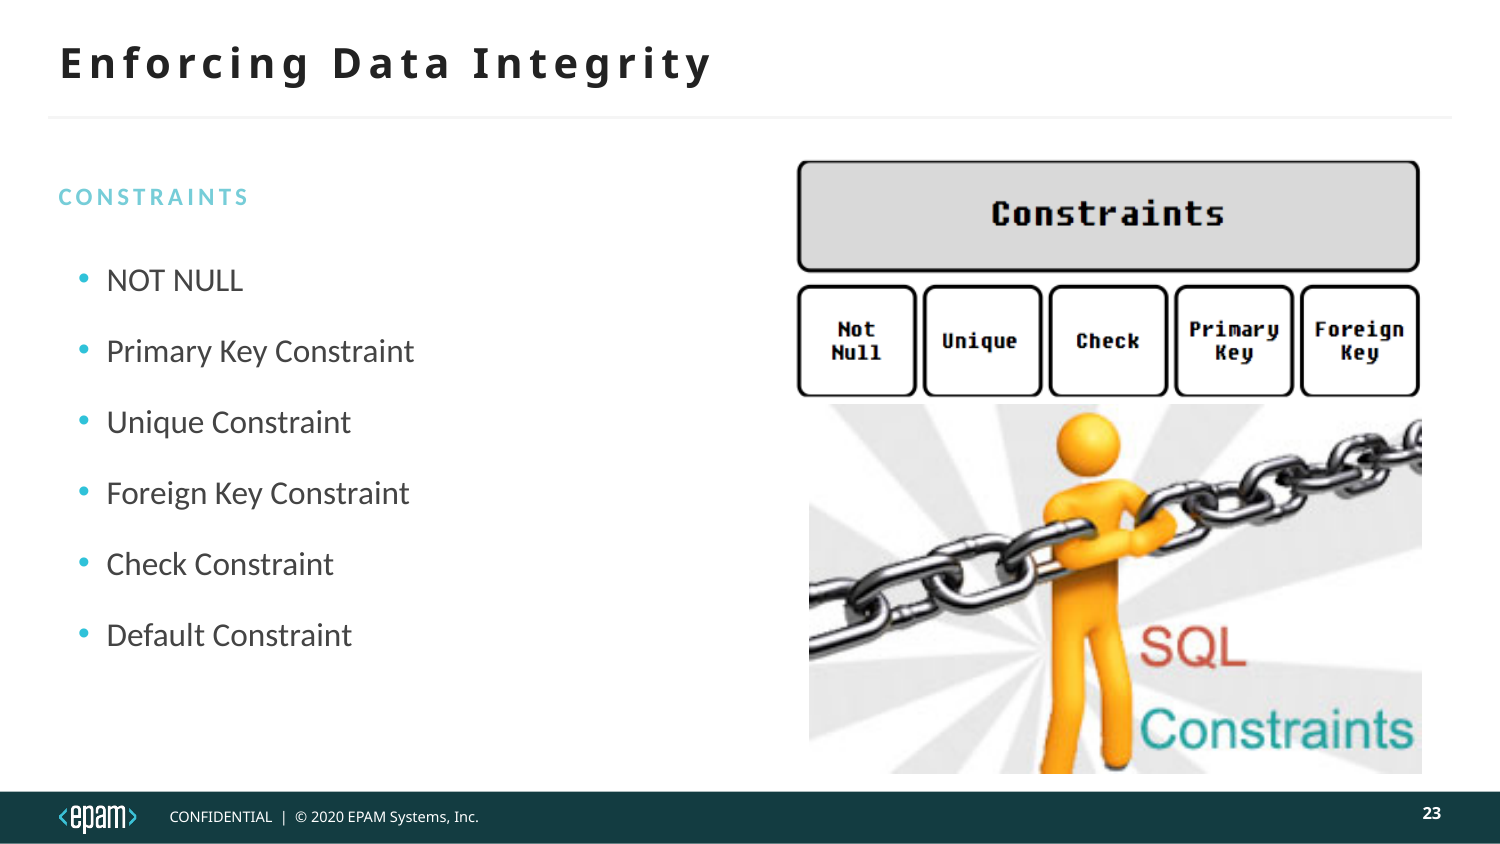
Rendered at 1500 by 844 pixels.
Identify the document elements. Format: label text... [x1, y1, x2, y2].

list Constraints [58, 177, 772, 234]
picture [772, 156, 1447, 774]
text_box NOT NULL Primary Key Constraint Unique Constraint Foreign Key Constraint Check Constraint Default Constraint [63, 246, 737, 786]
title Enforcing Data Integrity [59, 37, 1442, 87]
slide_number 23 [1216, 791, 1442, 844]
